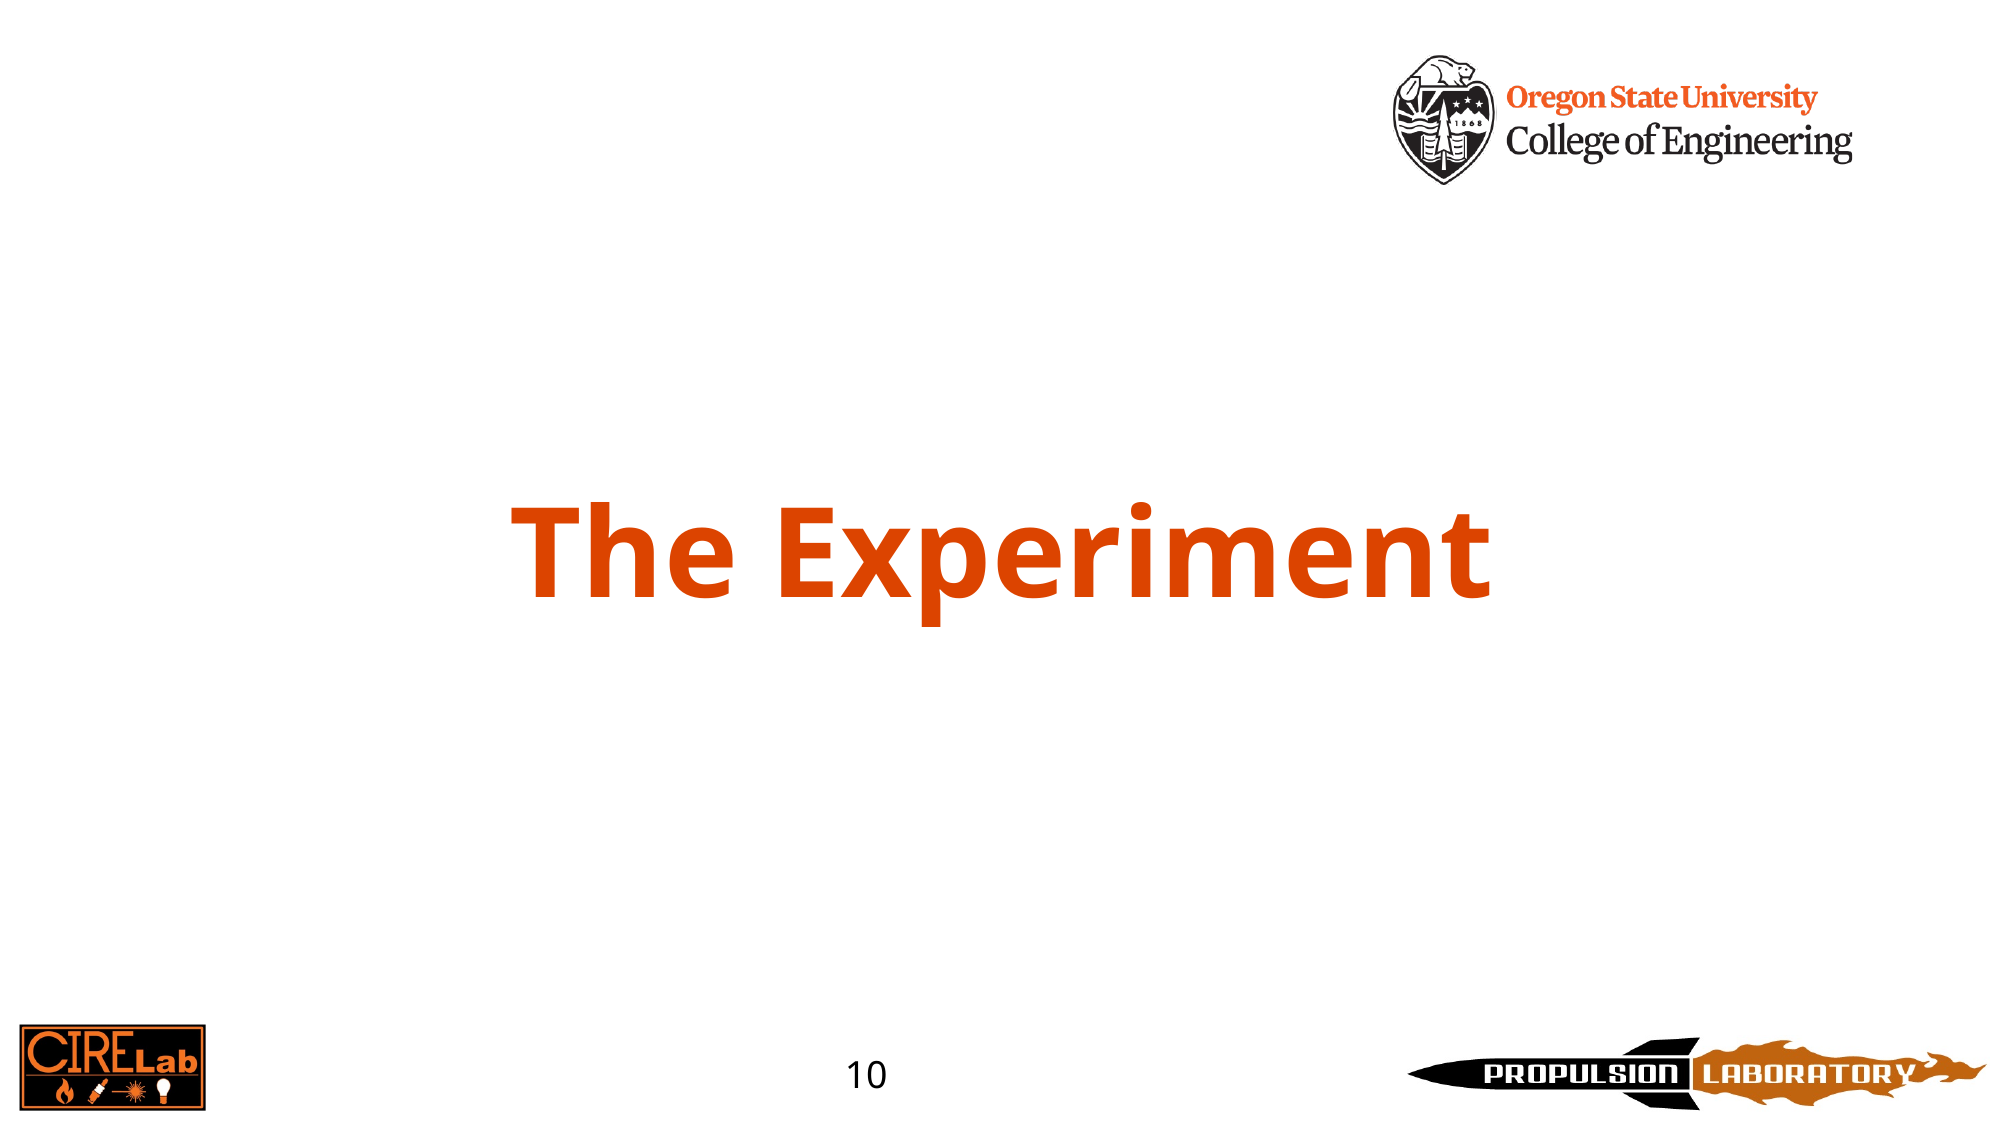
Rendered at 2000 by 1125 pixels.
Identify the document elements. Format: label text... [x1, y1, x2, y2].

text_box 10 [549, 1043, 1183, 1104]
picture [19, 1024, 206, 1111]
title The Experiment [152, 464, 1853, 661]
picture [1401, 1034, 1990, 1112]
